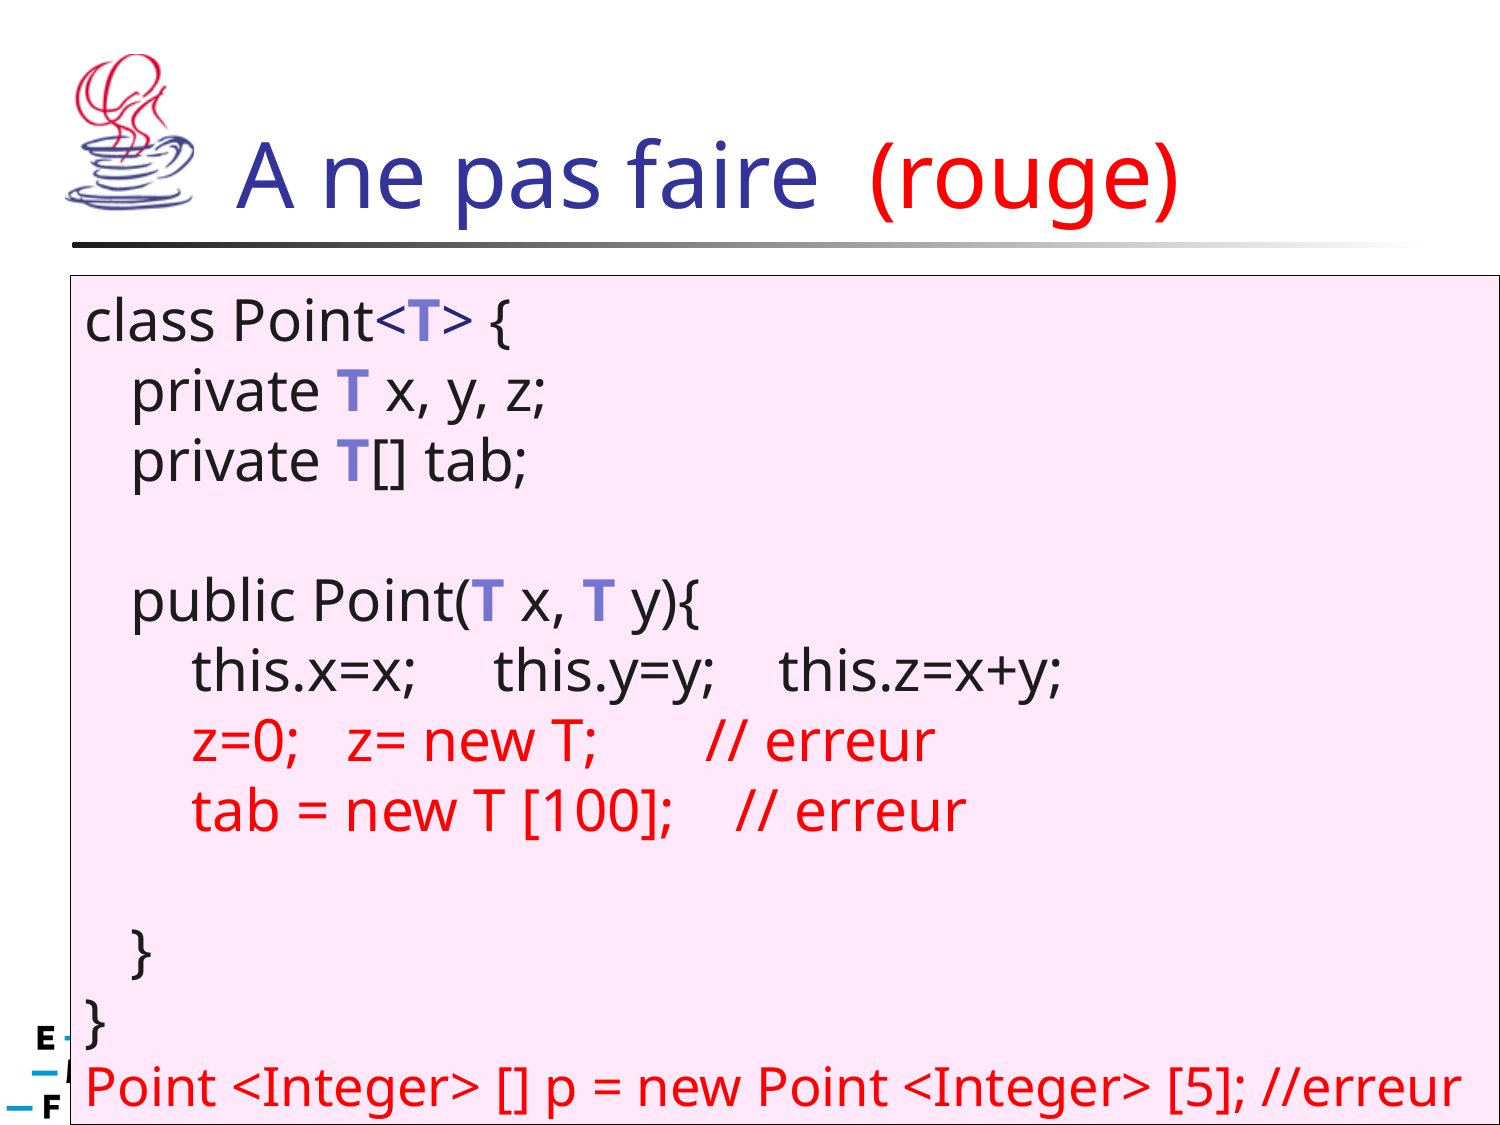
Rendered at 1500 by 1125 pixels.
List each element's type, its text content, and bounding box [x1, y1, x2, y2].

text_box class Point<T> { private T x, y, z; private T[] tab; public Point(T x, T y){ this.x=x; this.y=y; this.z=x+y; z=0; z= new T; // erreur tab = new T [100]; // erreur } } Point <Integer> [] p = new Point <Integer> [5]; //erreur [70, 275, 1500, 1125]
picture [0, 1023, 70, 1125]
title A ne pas faire (rouge) [221, 46, 1500, 235]
picture [64, 54, 195, 218]
